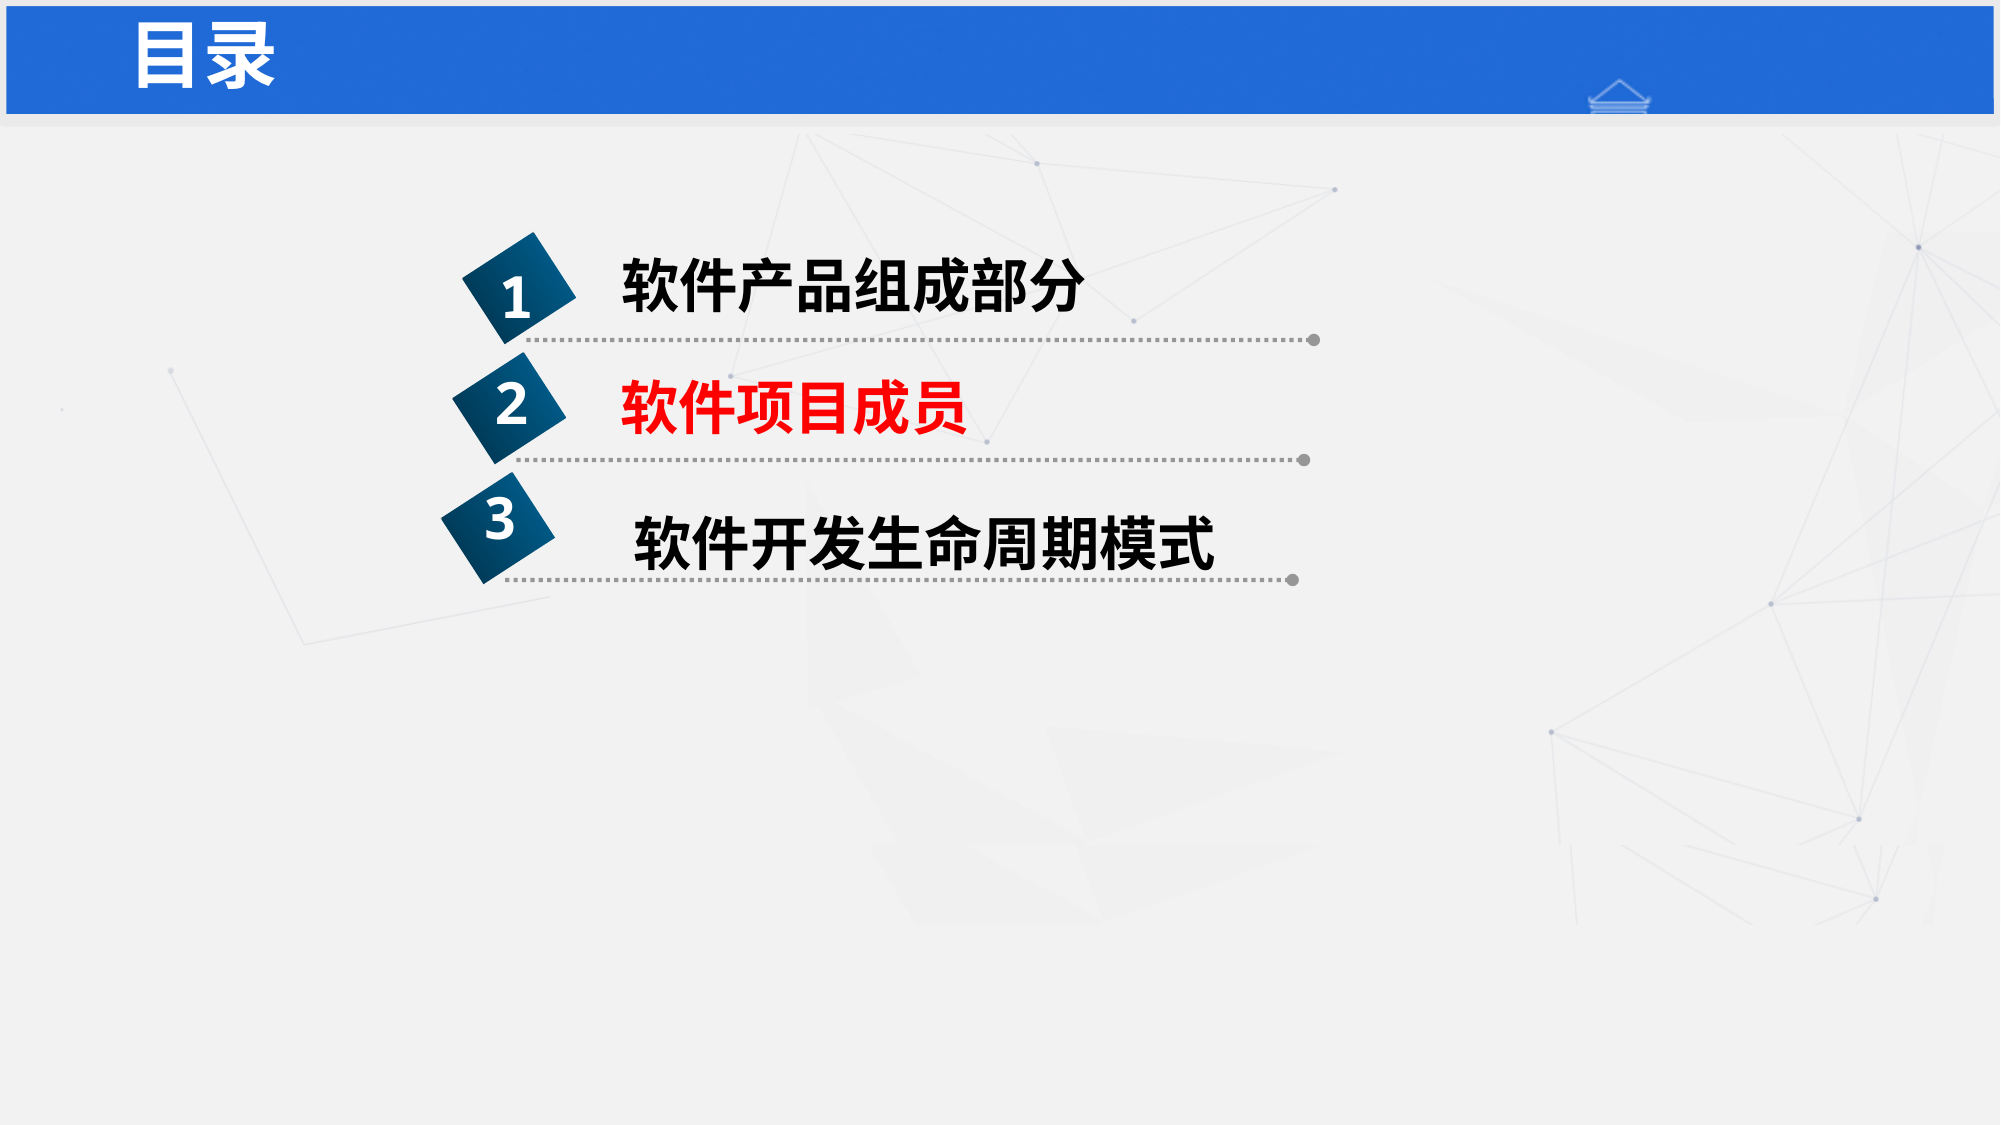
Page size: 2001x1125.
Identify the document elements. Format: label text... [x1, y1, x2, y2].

text_box 目录 [113, 0, 294, 105]
picture [7, 7, 1993, 114]
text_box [455, 473, 1293, 586]
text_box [466, 358, 1304, 460]
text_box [476, 248, 1314, 340]
picture [0, 134, 2001, 925]
